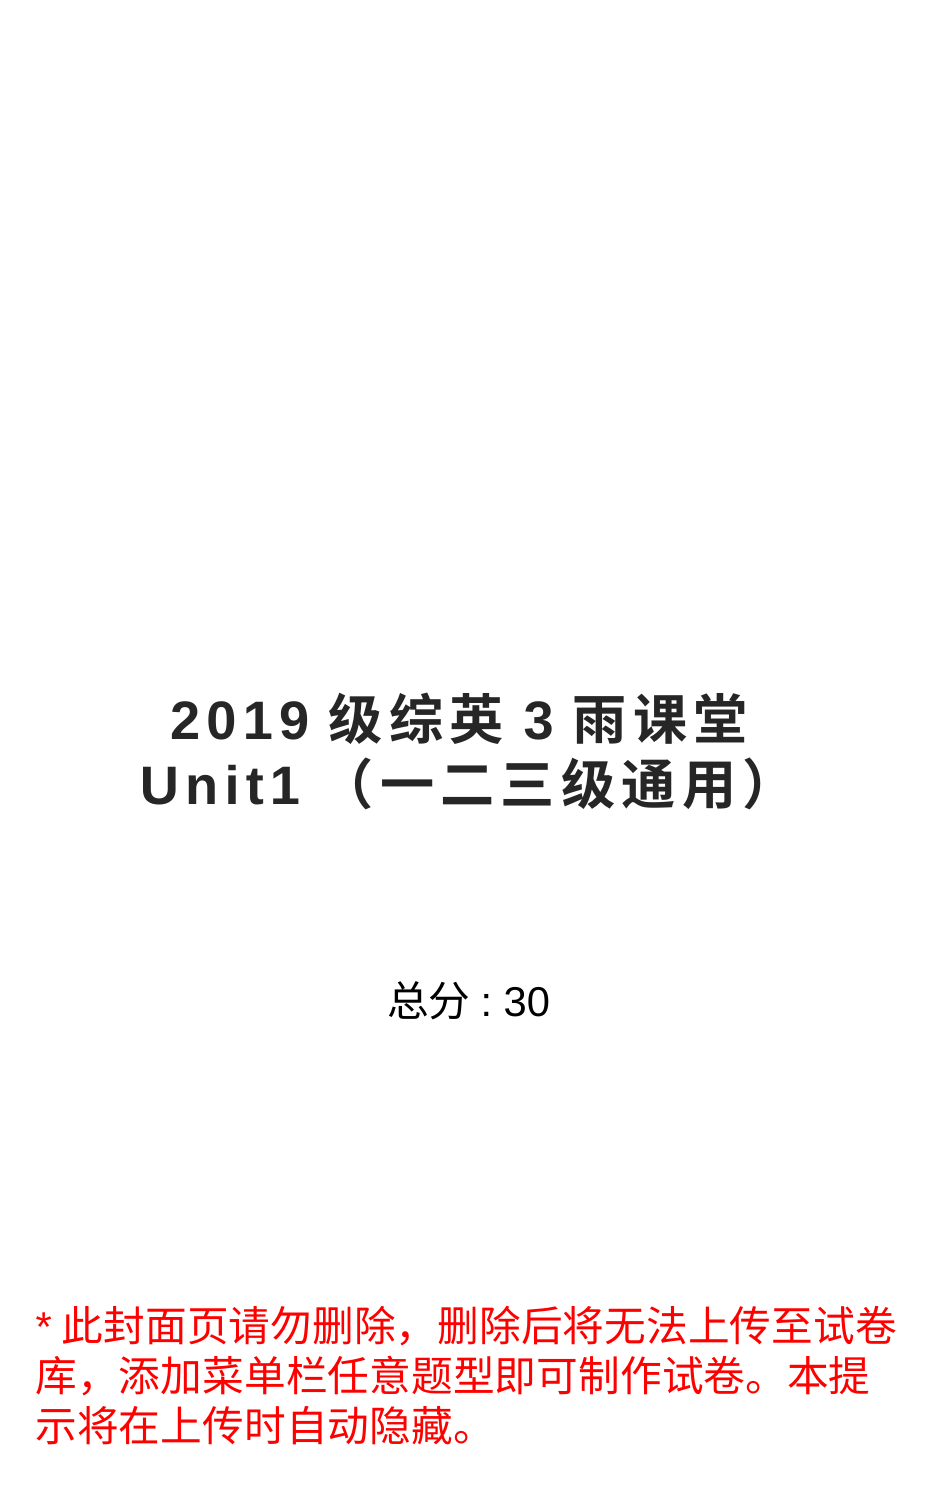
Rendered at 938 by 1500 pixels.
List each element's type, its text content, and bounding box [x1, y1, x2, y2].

text_box 总分: 30 [302, 958, 636, 1042]
text_box *此封面页请勿删除，删除后将无法上传至试卷库，添加菜单栏任意题型即可制作试卷。本提示将在上传时自动隐藏。 [20, 1291, 917, 1459]
title 2019级综英3雨课堂Unit1（一二三级通用） [46, 624, 891, 875]
